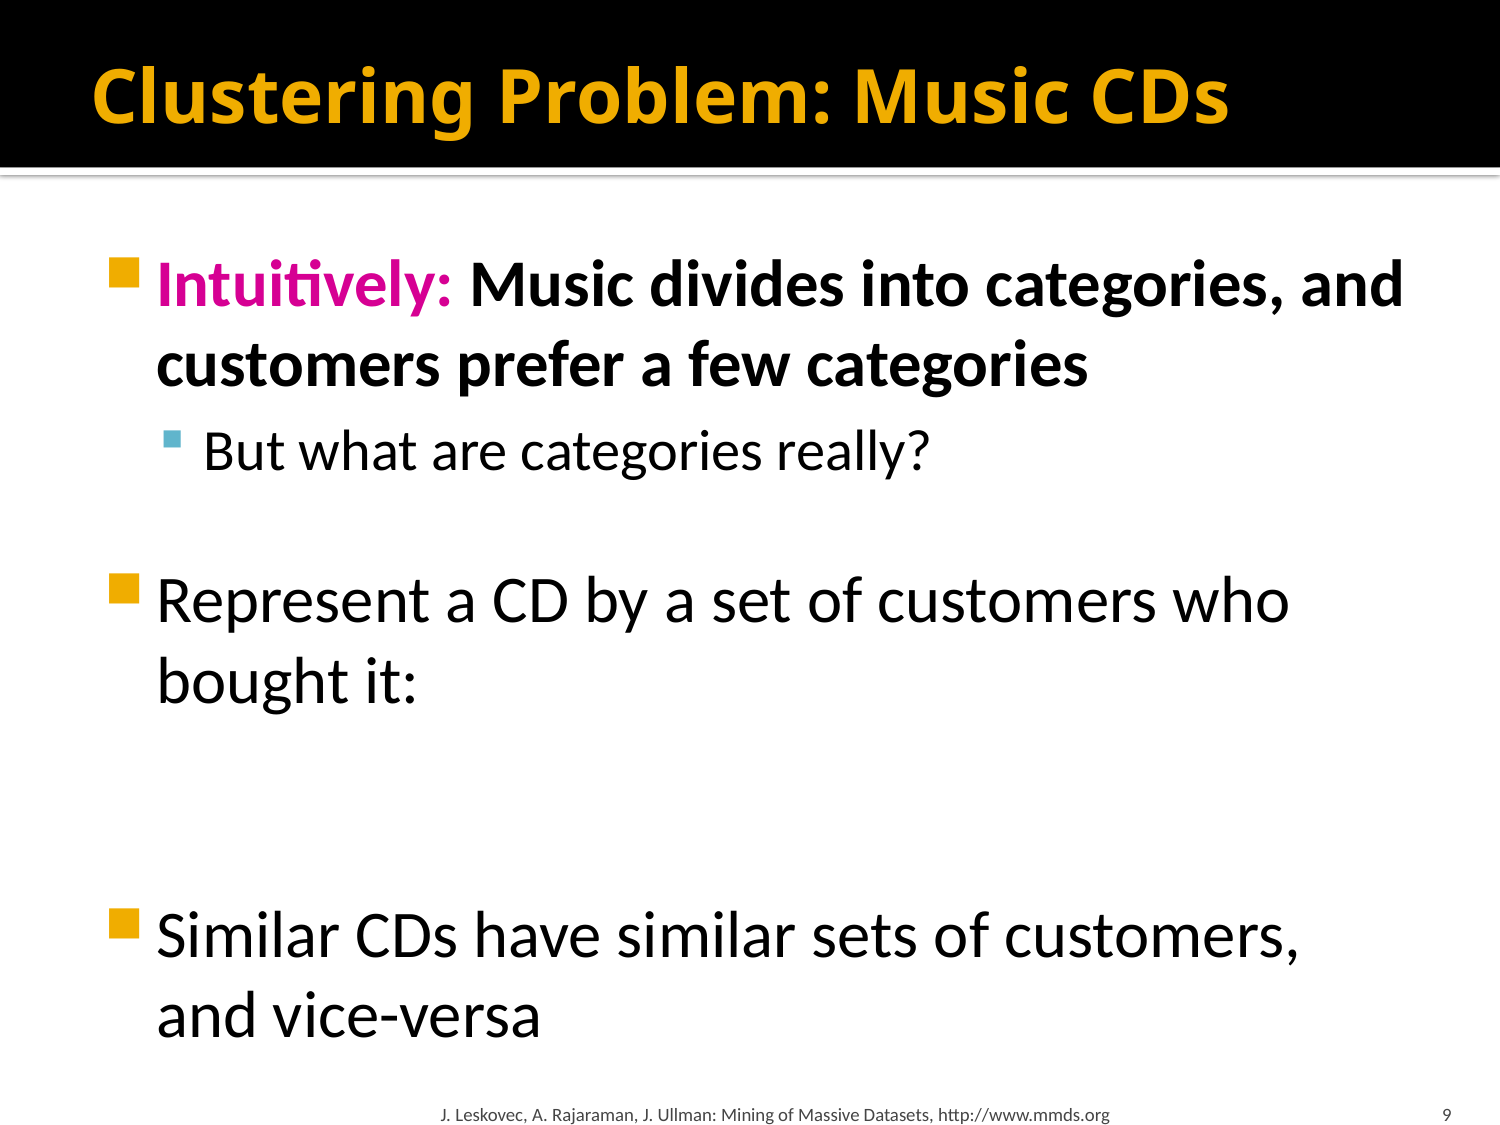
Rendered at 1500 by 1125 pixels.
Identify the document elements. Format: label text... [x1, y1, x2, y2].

list Intuitively: Music divides into categories, and customers prefer a few categories But what are categories really? Represent a CD by a set of customers who bought it: Similar CDs have similar sets of customers, and vice-versa [75, 224, 1425, 1100]
footer J. Leskovec, A. Rajaraman, J. Ullman: Mining of Massive Datasets, http://www.mmds.org [433, 1080, 1337, 1125]
title Clustering Problem: Music CDs [75, 12, 1425, 175]
slide_number 9 [1345, 1080, 1467, 1125]
